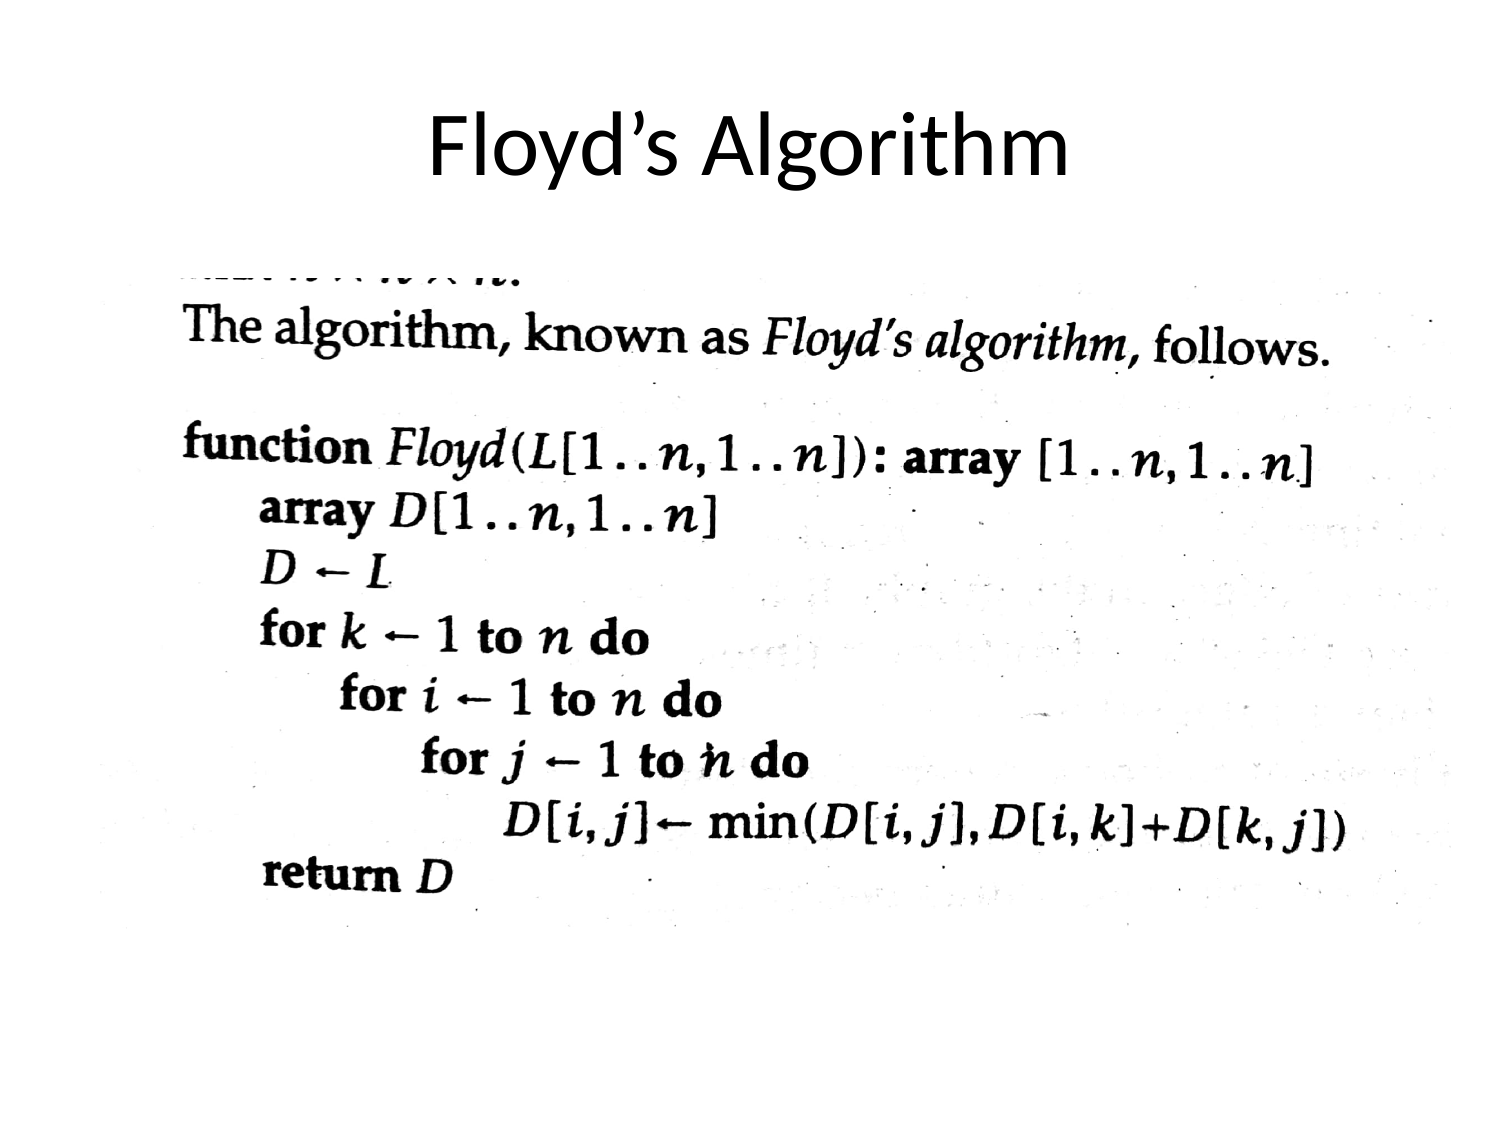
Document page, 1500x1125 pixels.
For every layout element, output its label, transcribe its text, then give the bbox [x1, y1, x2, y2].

title Floyd’s Algorithm [75, 45, 1425, 233]
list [100, 278, 1451, 929]
